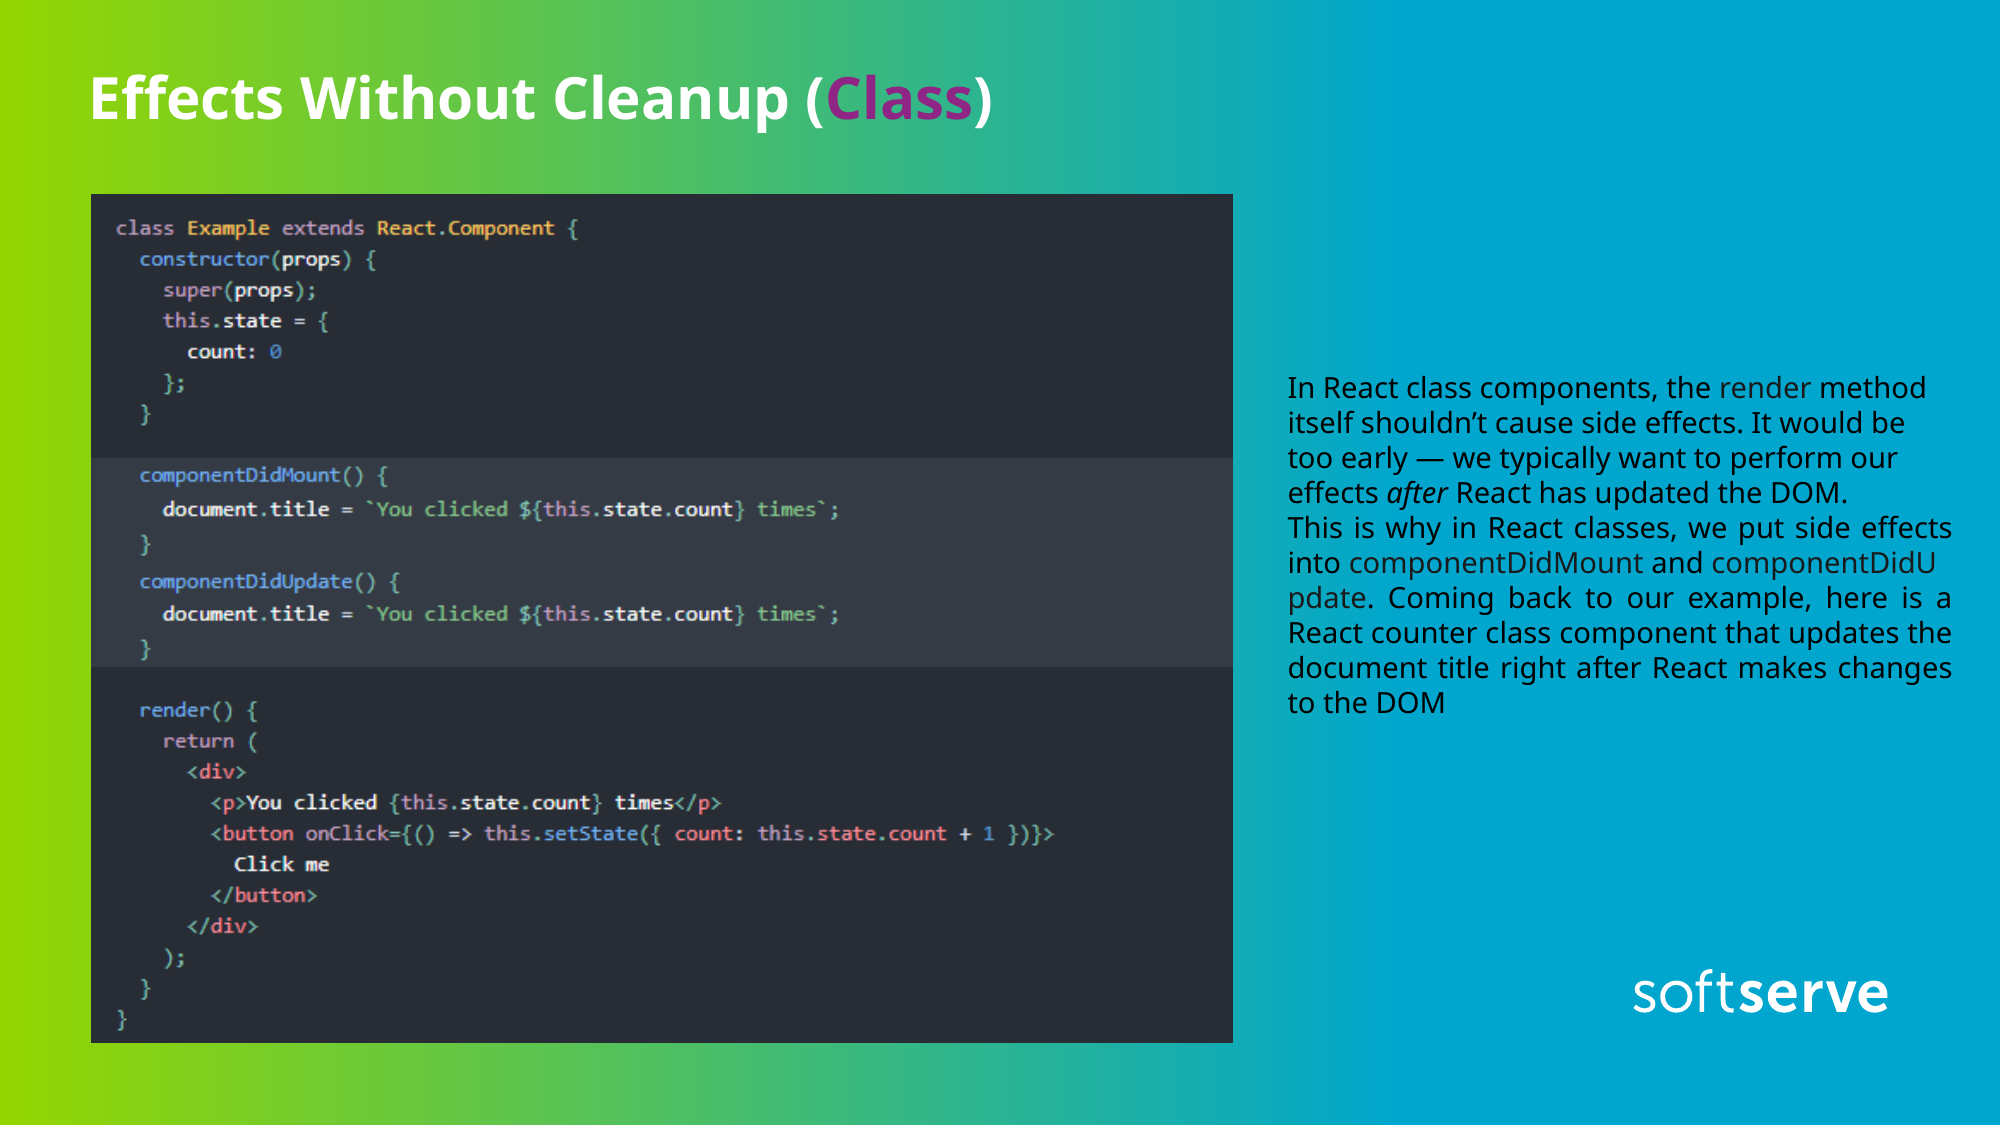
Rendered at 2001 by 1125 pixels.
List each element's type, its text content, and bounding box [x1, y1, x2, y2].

text_box Effects Without Cleanup (Class) [74, 53, 1008, 139]
picture [91, 194, 1233, 1043]
text_box In React class components, the render method itself shouldn’t cause side effects. It would be too early — we typically want to perform our effects after React has updated the DOM. This is why in React classes, we put side effects into componentDidMount and componentDidUpdate. Coming back to our example, here is a React counter class component that updates the document title right after React makes changes to the DOM [1287, 369, 1954, 719]
